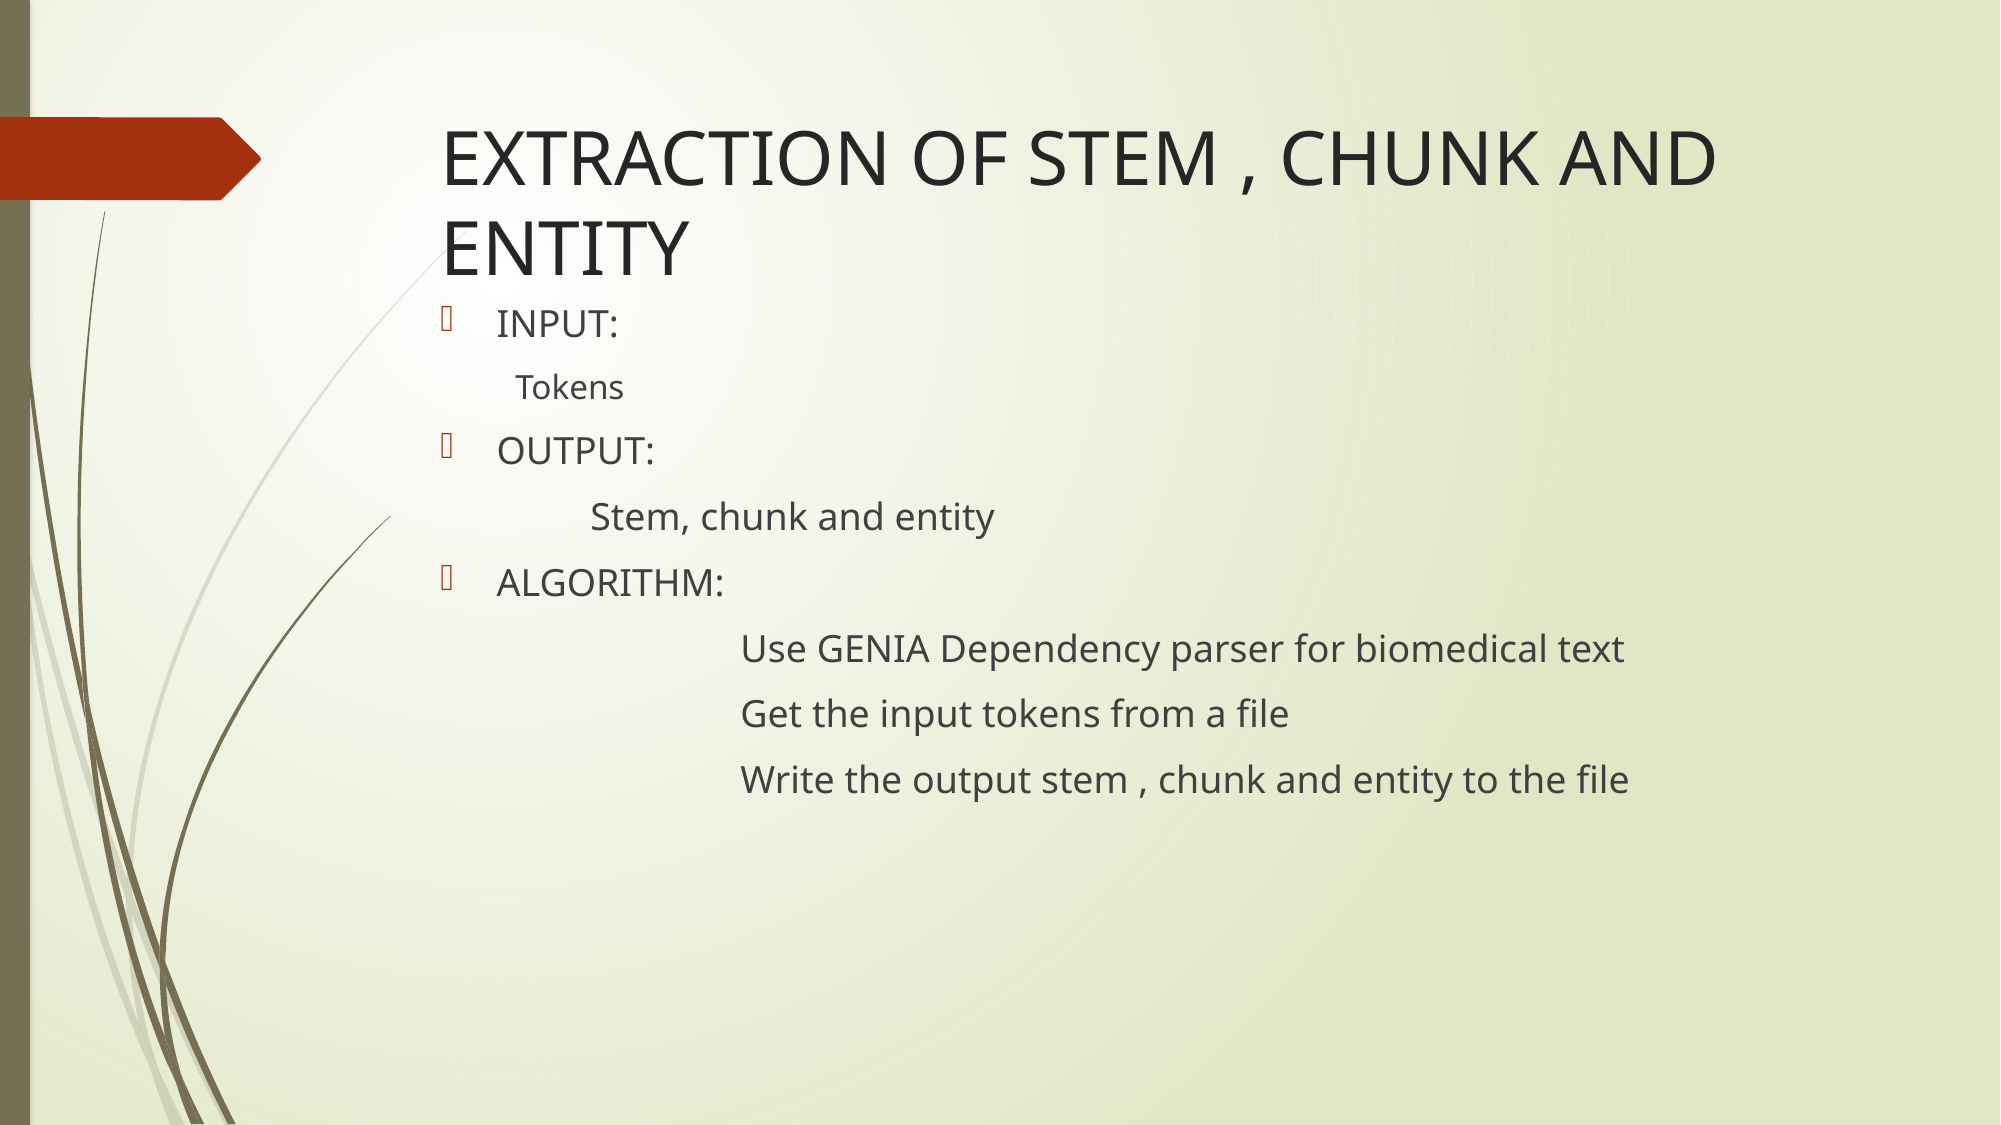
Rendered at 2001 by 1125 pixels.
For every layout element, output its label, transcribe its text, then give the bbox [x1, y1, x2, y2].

list INPUT: Tokens OUTPUT: Stem, chunk and entity ALGORITHM: Use GENIA Dependency parser for biomedical text Get the input tokens from a file Write the output stem , chunk and entity to the file [425, 292, 1888, 913]
title EXTRACTION OF STEM , CHUNK AND ENTITY [425, 102, 1888, 292]
